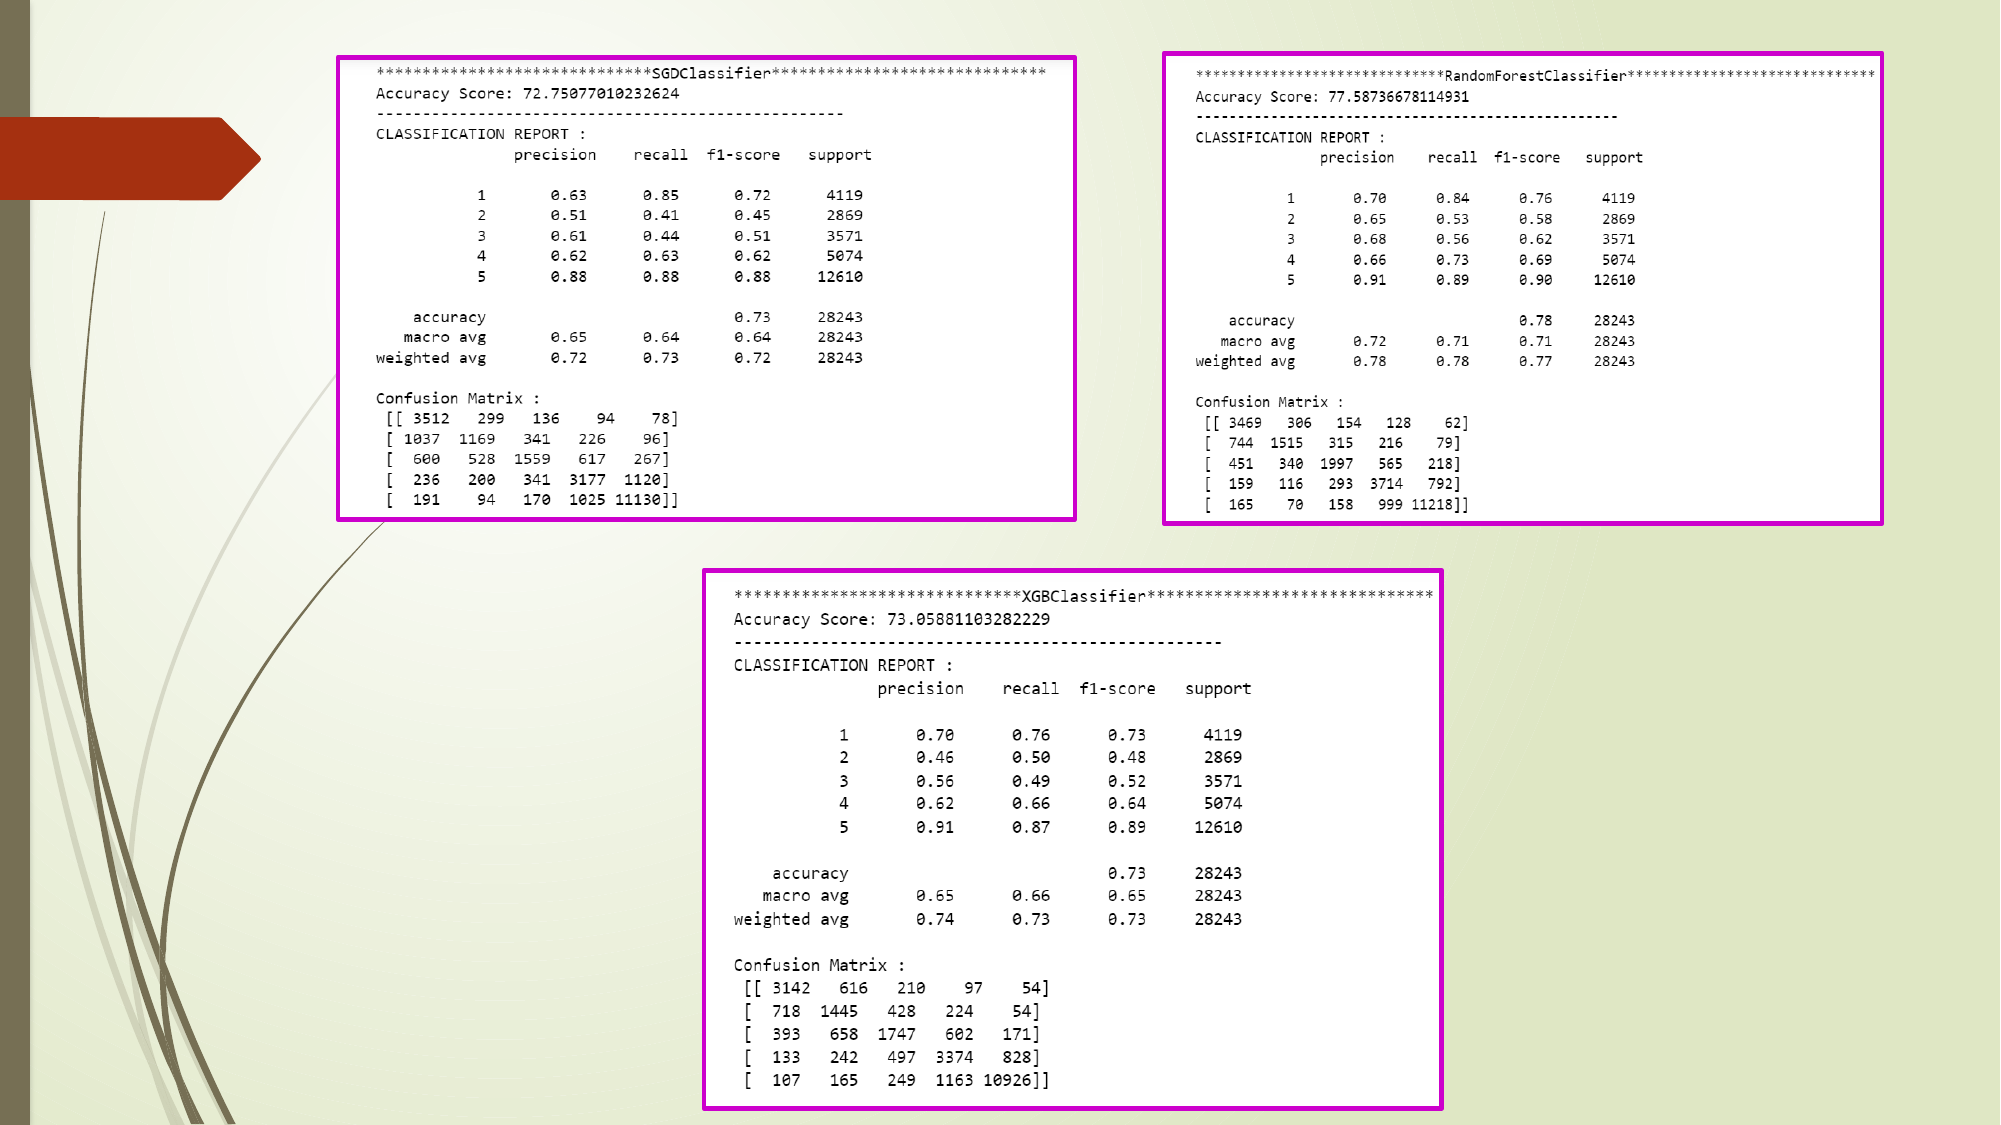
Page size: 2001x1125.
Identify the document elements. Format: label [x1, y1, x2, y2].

picture [705, 572, 1440, 1107]
list [339, 59, 1073, 518]
picture [1165, 55, 1880, 522]
